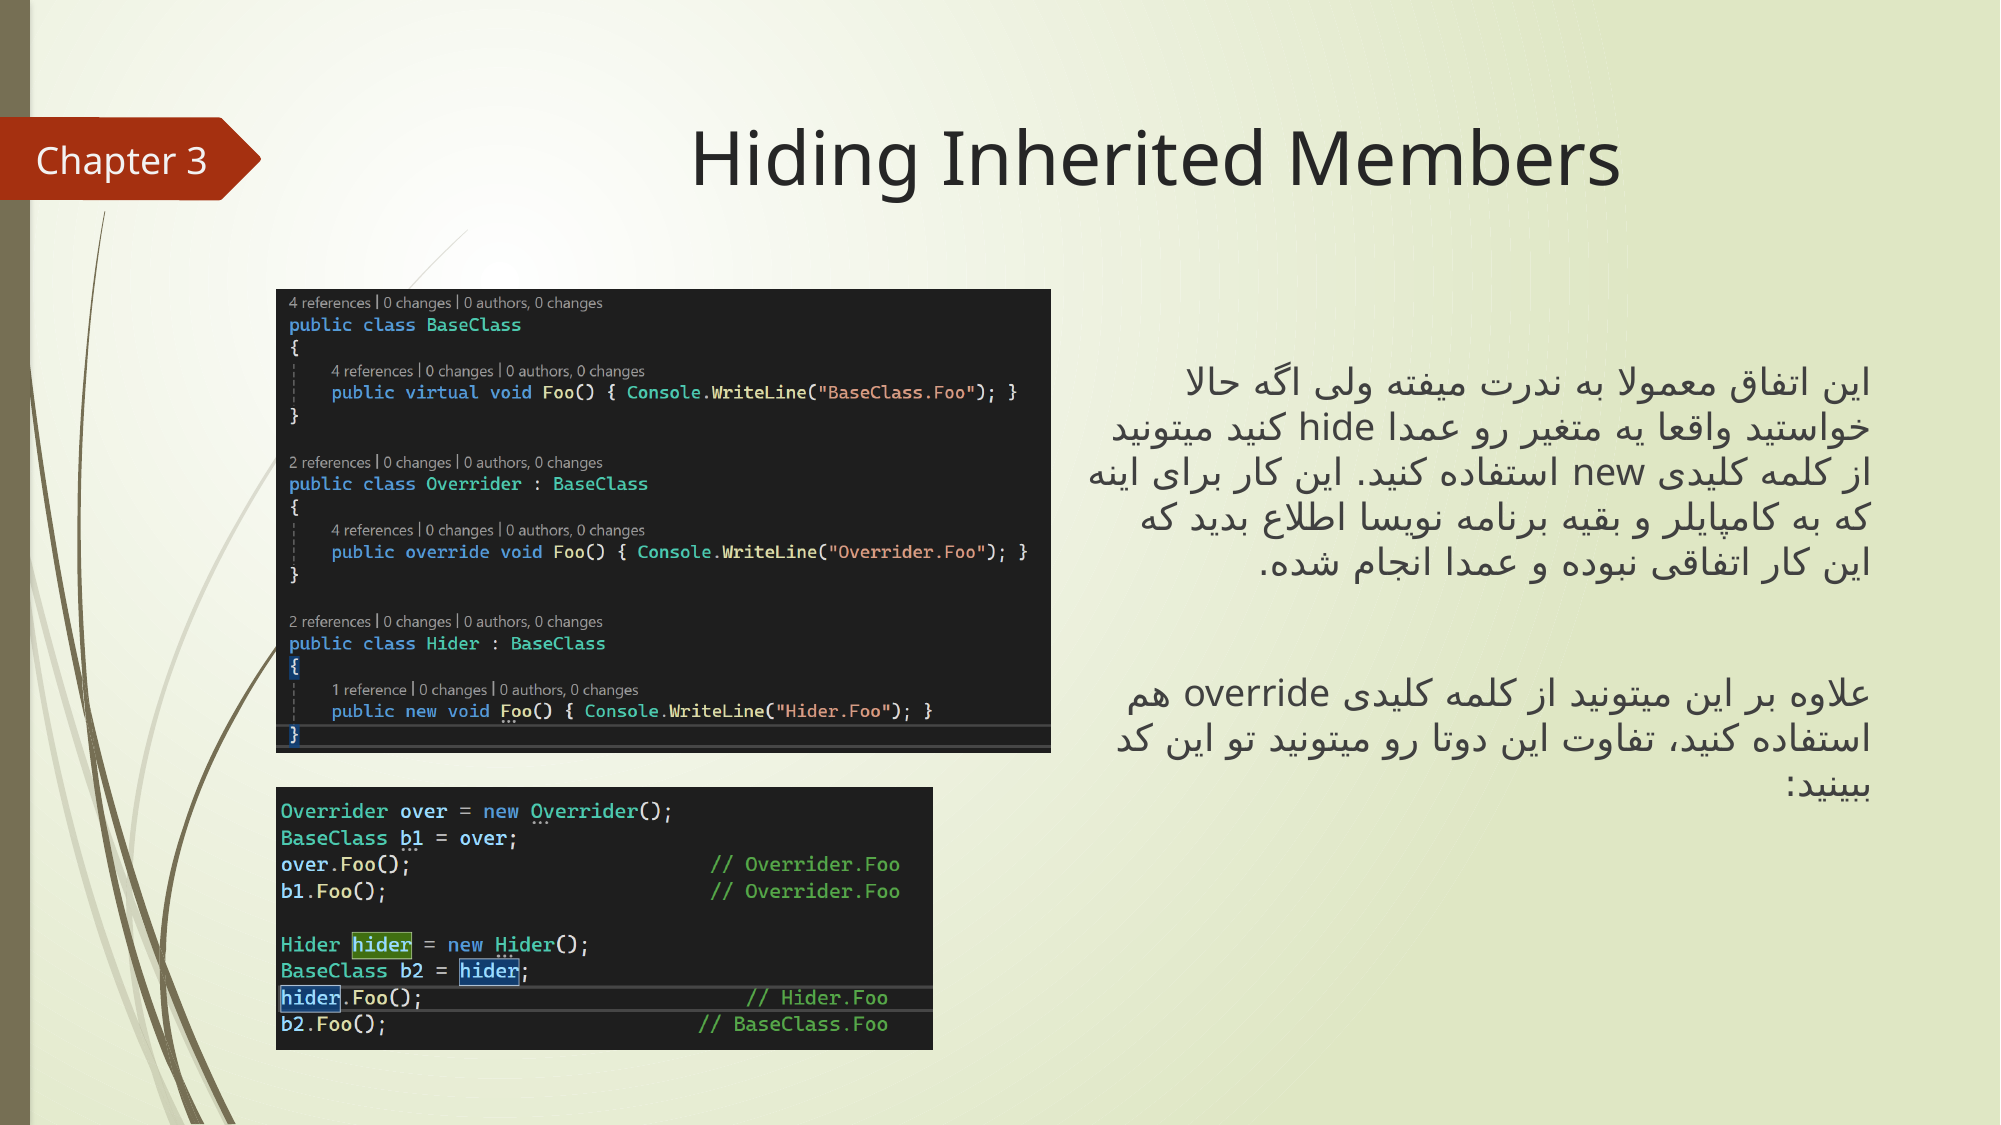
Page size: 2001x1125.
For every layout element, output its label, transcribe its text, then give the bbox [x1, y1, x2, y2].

picture [276, 787, 934, 1051]
text_box Chapter 3 [20, 129, 223, 190]
list این اتفاق معمولا به ندرت میفته ولی اگه حالا خواستید واقعا یه متغیر رو عمدا hide کنید میتونید از کلمه کلیدی new استفاده کنید. این کار برای اینه که به کامپایلر و بقیه برنامه نویسا اطلاع بدید که این کار اتفاقی نبوده و عمدا انجام شده. علاوه بر این میتونید از کلمه کلیدی override هم استفاده کنید، تفاوت این دوتا رو میتونید تو این کد ببینید: [1072, 350, 1888, 970]
title Hiding Inherited Members [425, 102, 1888, 313]
picture [276, 288, 1051, 754]
